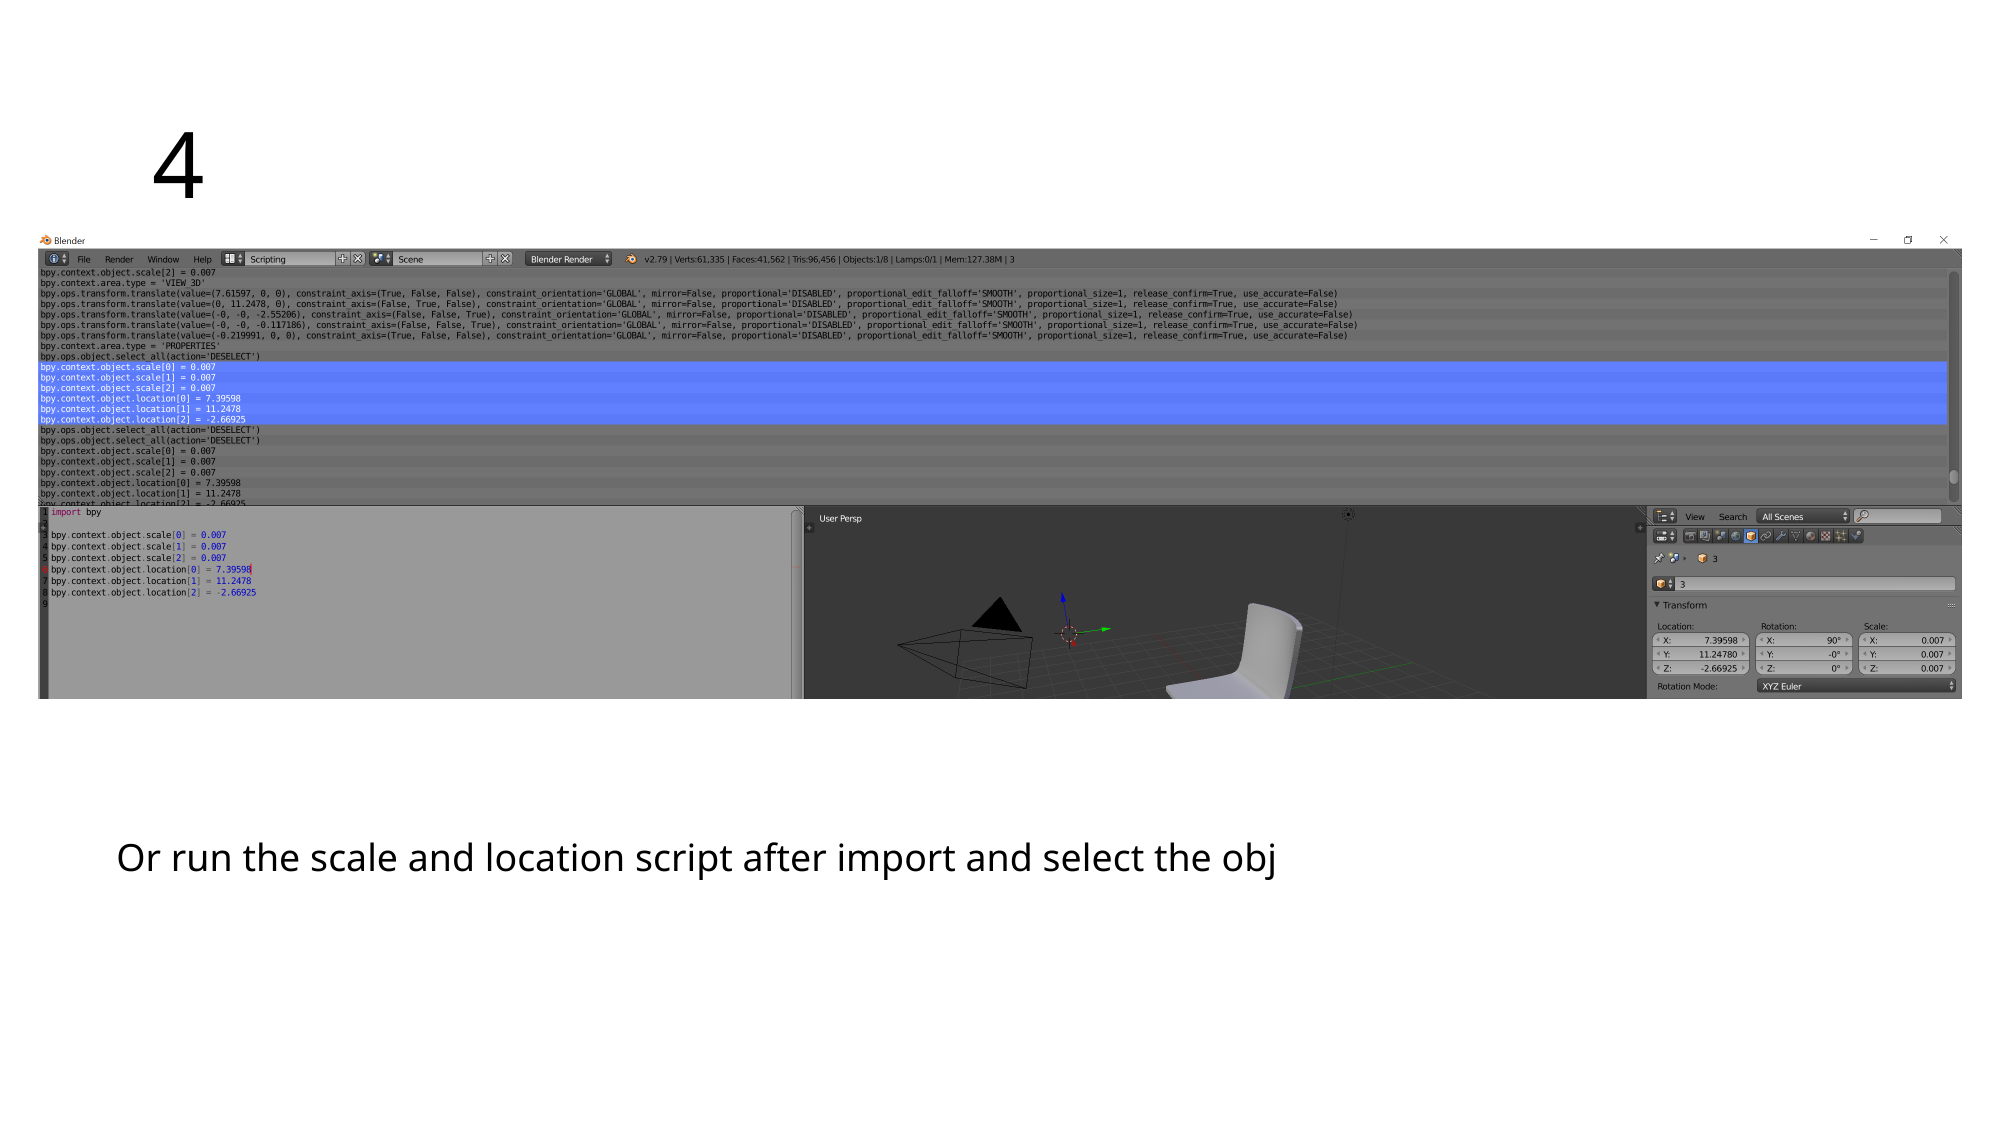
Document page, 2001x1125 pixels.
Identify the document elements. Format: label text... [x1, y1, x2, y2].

text_box Or run the scale and location script after import and select the obj [101, 826, 1294, 887]
title 4 [137, 59, 1863, 231]
picture [38, 231, 1962, 700]
